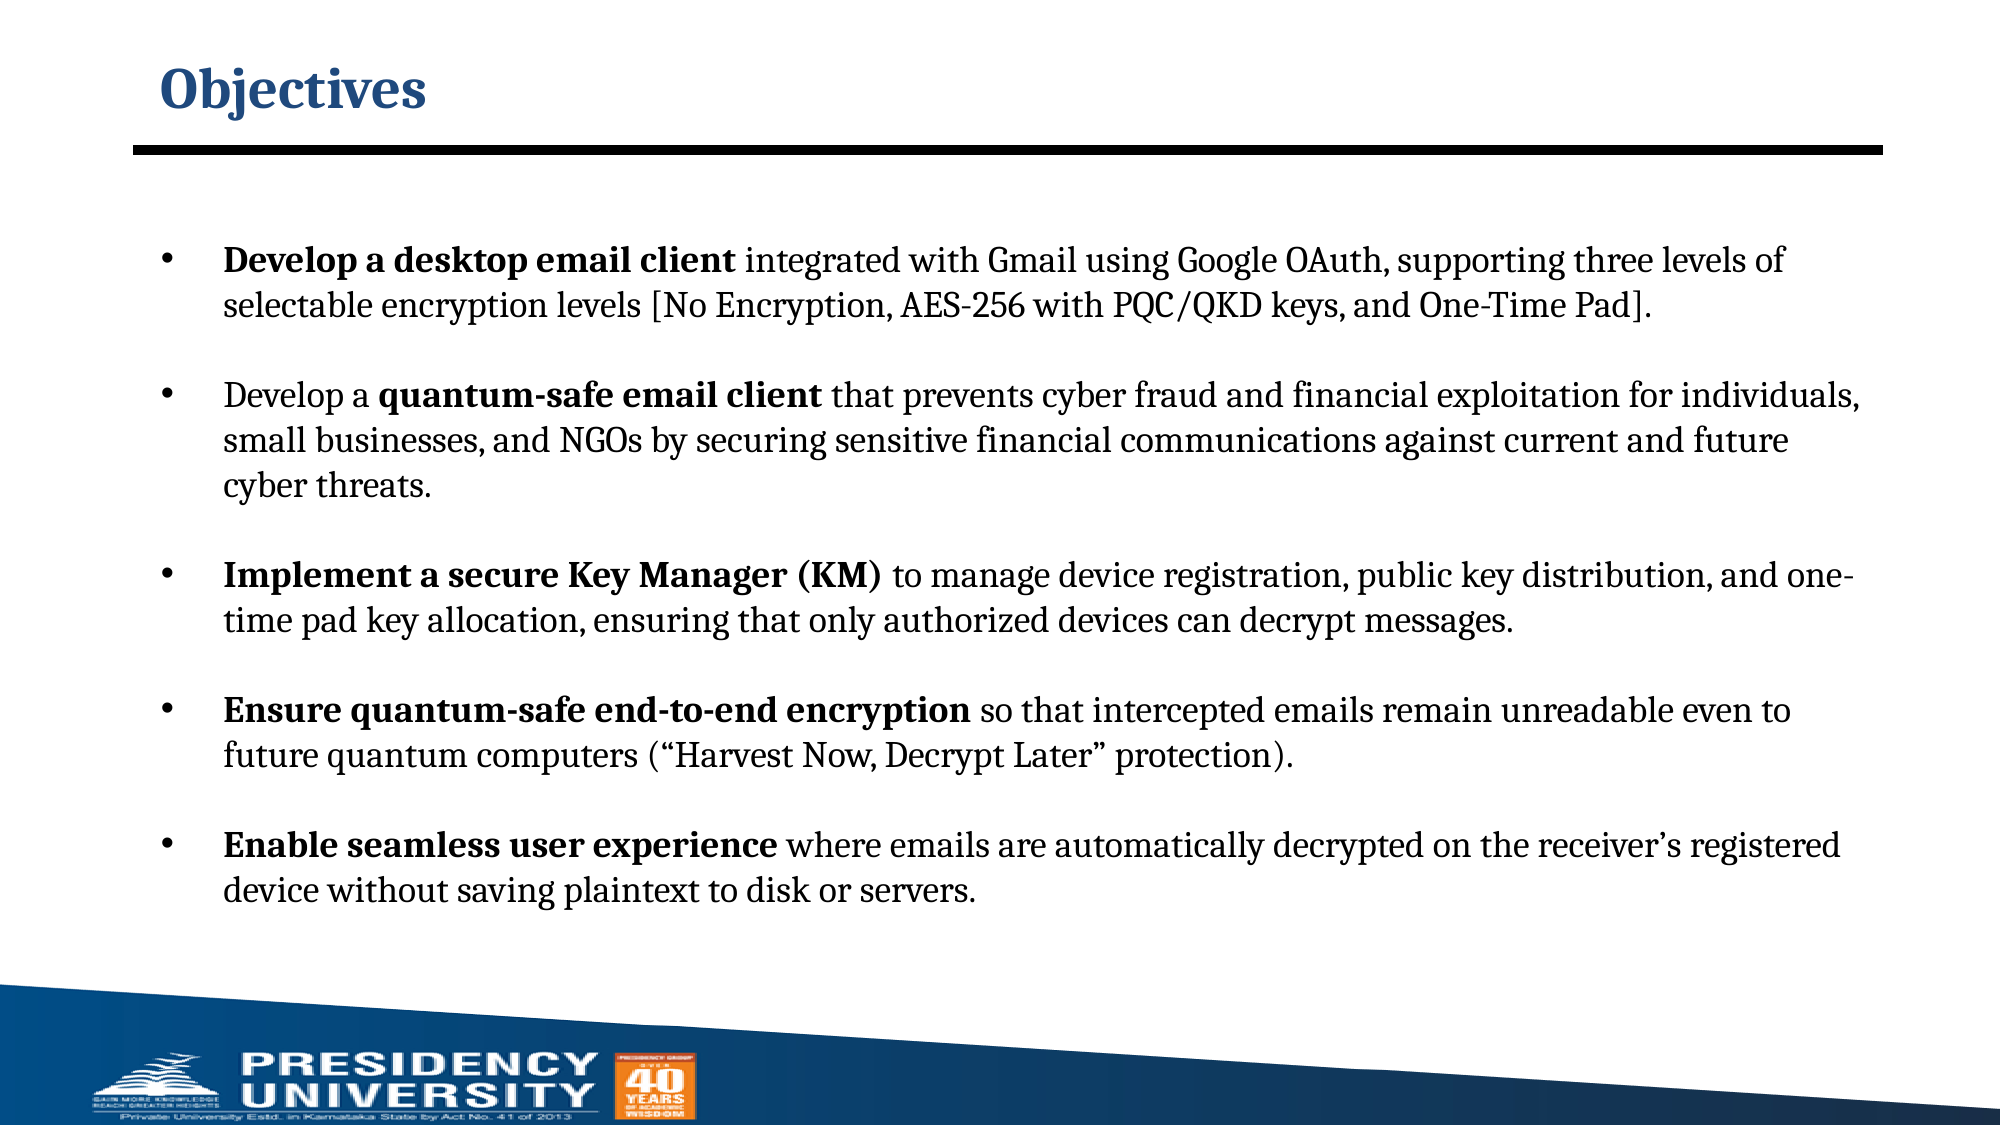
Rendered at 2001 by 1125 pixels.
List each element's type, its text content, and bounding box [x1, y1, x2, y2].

title Objectives [133, 45, 1884, 125]
list Develop a desktop email client integrated with Gmail using Google OAuth, supporting three levels of selectable encryption levels [No Encryption, AES-256 with PQC/QKD keys, and One-Time Pad]. Develop a quantum-safe email client that prevents cyber fraud and financial exploitation for individuals, small businesses, and NGOs by securing sensitive financial communications against current and future cyber threats. Implement a secure Key Manager (KM) to manage device registration, public key distribution, and one-time pad key allocation, ensuring that only authorized devices can decrypt messages. Ensure quantum-safe end-to-end encryption so that intercepted emails remain unreadable even to future quantum computers (“Harvest Now, Decrypt Later” protection). Enable seamless user experience where emails are automatically decrypted on the receiver’s registered device without saving plaintext to disk or servers. [133, 187, 1884, 1000]
picture [0, 982, 2000, 1125]
